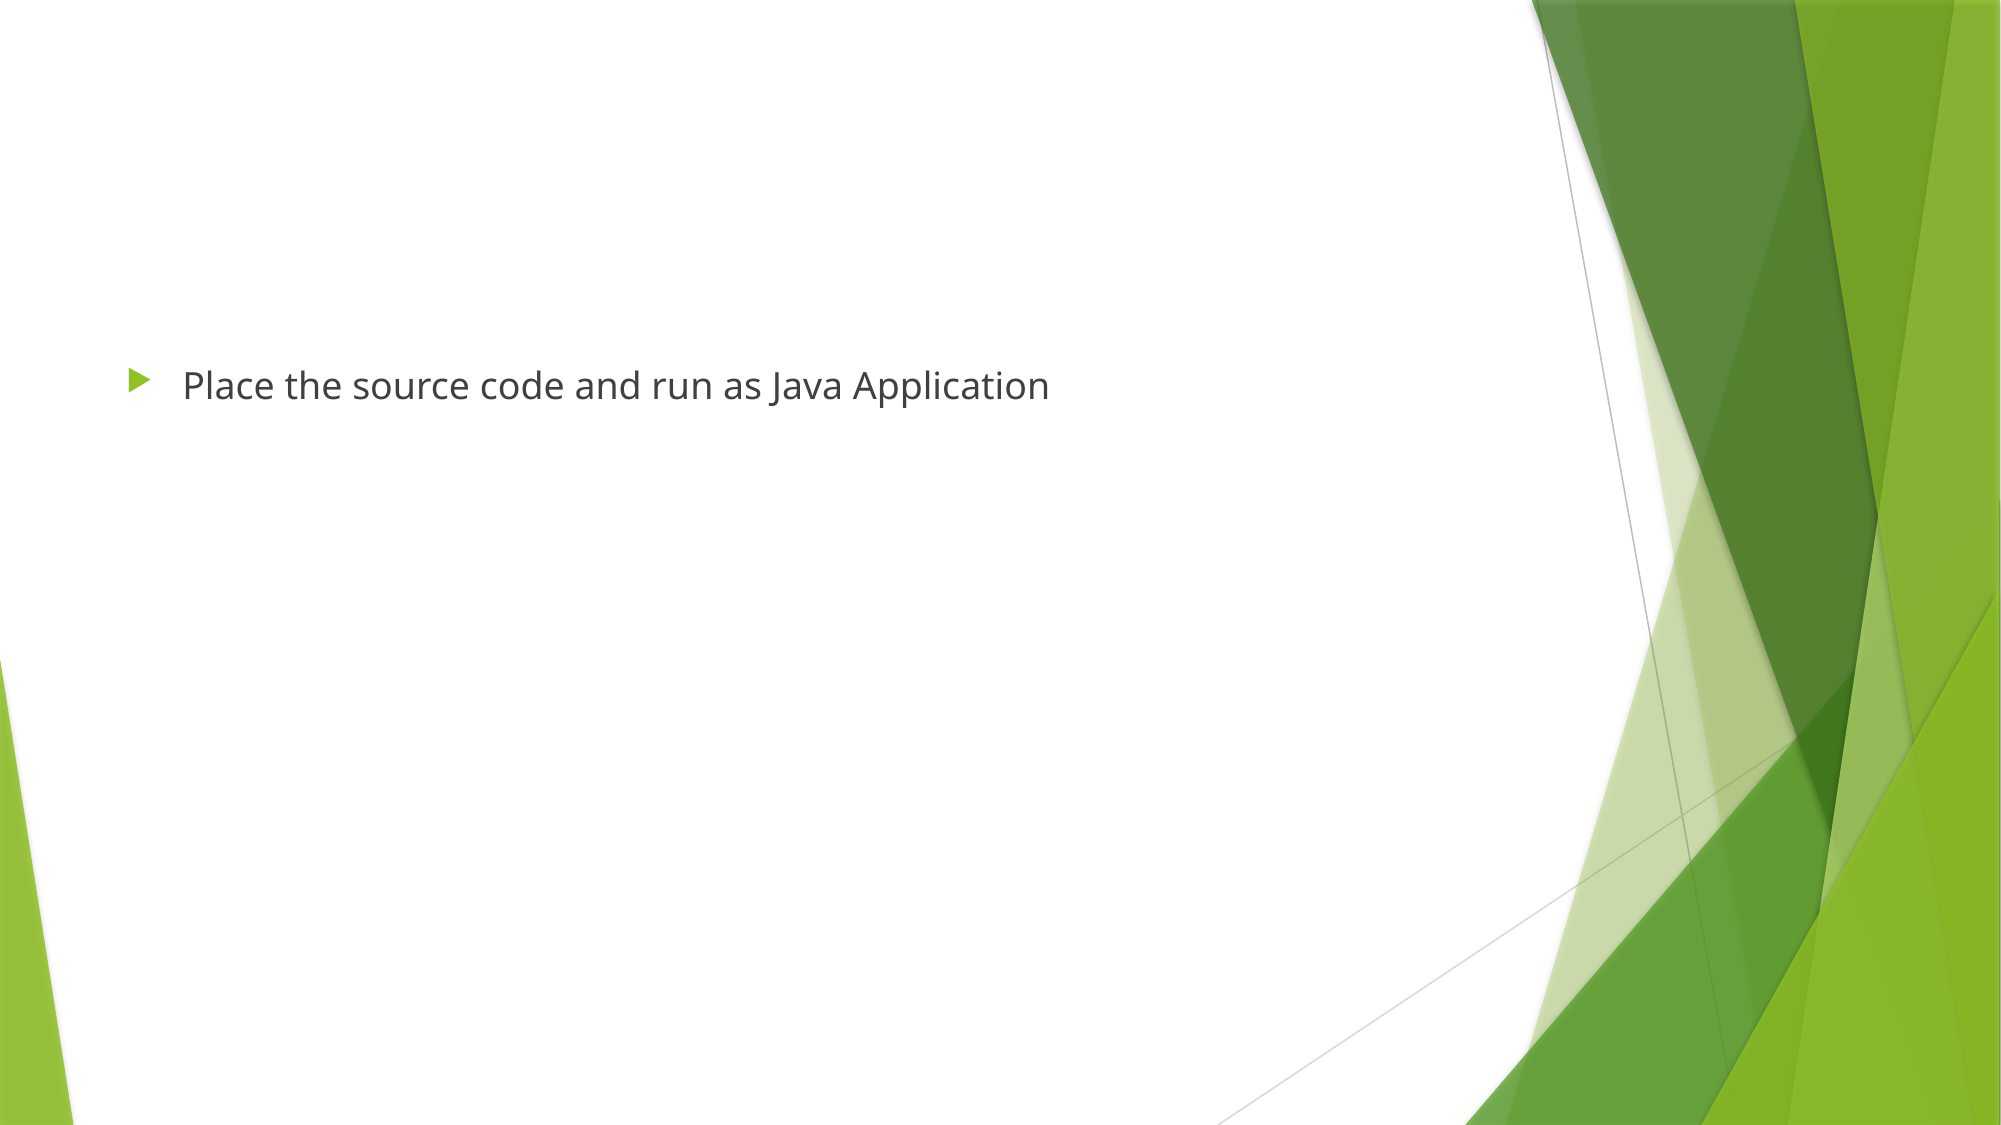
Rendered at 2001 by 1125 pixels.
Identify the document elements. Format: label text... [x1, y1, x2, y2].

list Place the source code and run as Java Application [111, 354, 1522, 992]
